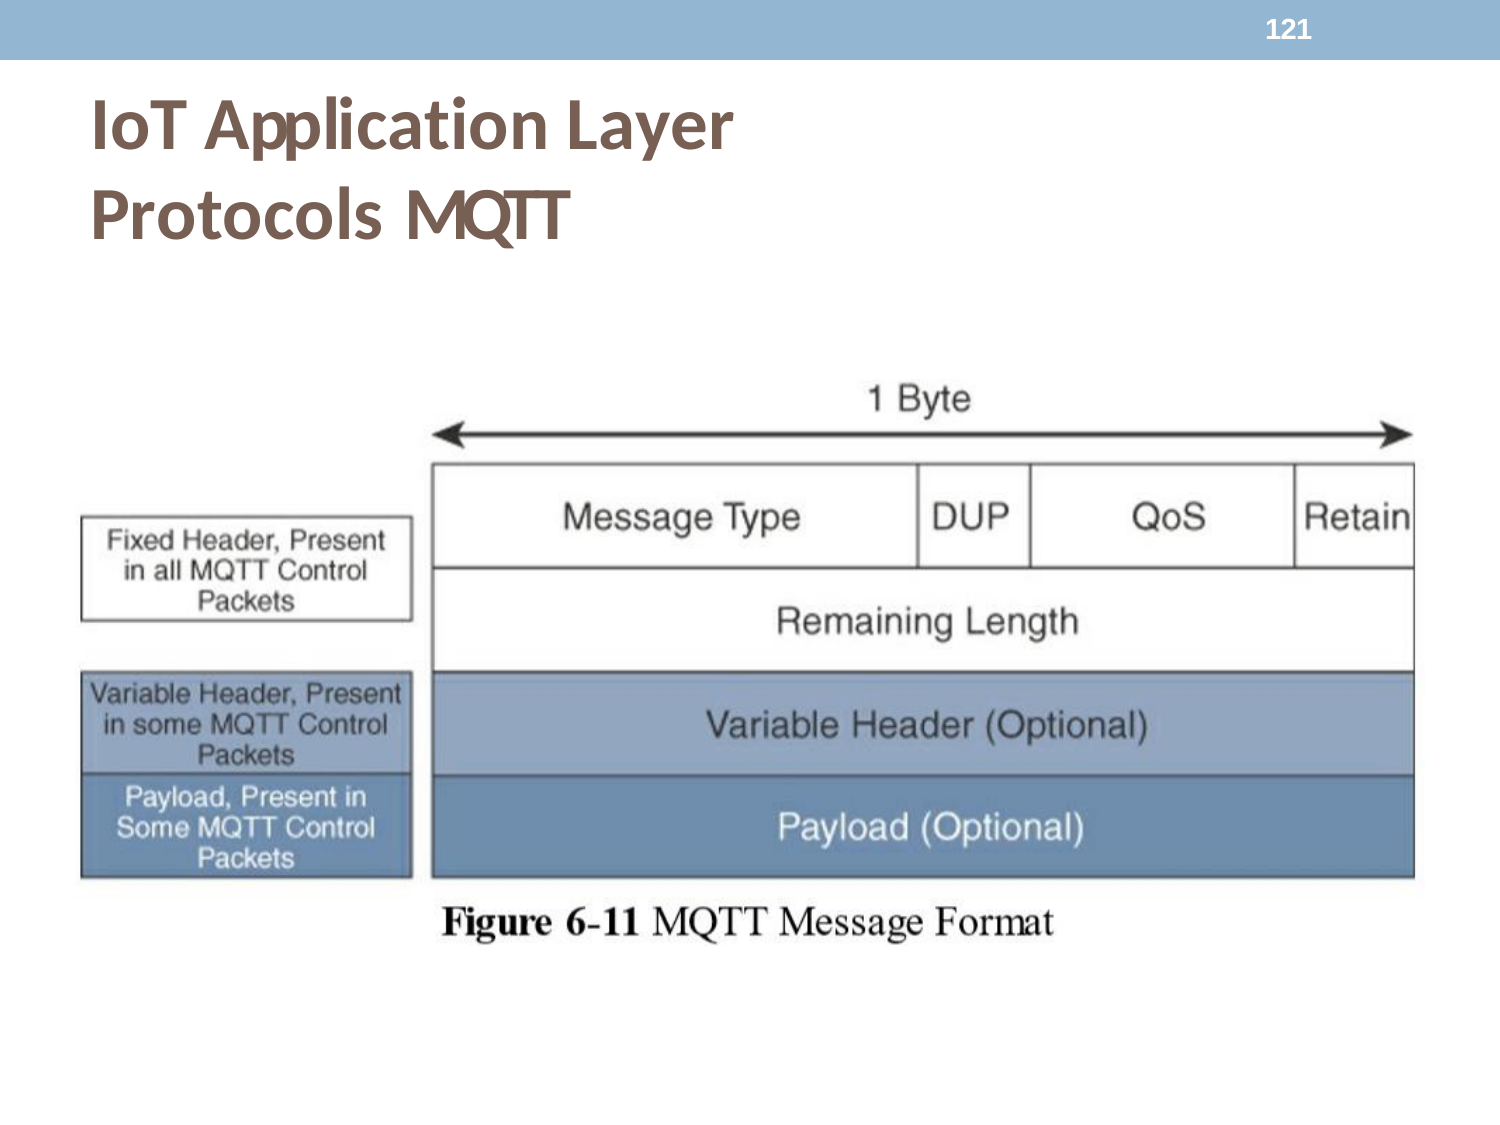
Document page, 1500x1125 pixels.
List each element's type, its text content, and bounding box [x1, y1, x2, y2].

text_box 121 [1263, 8, 1314, 46]
picture [74, 379, 1426, 946]
title IoT Application Layer Protocols MQTT [87, 72, 1001, 263]
